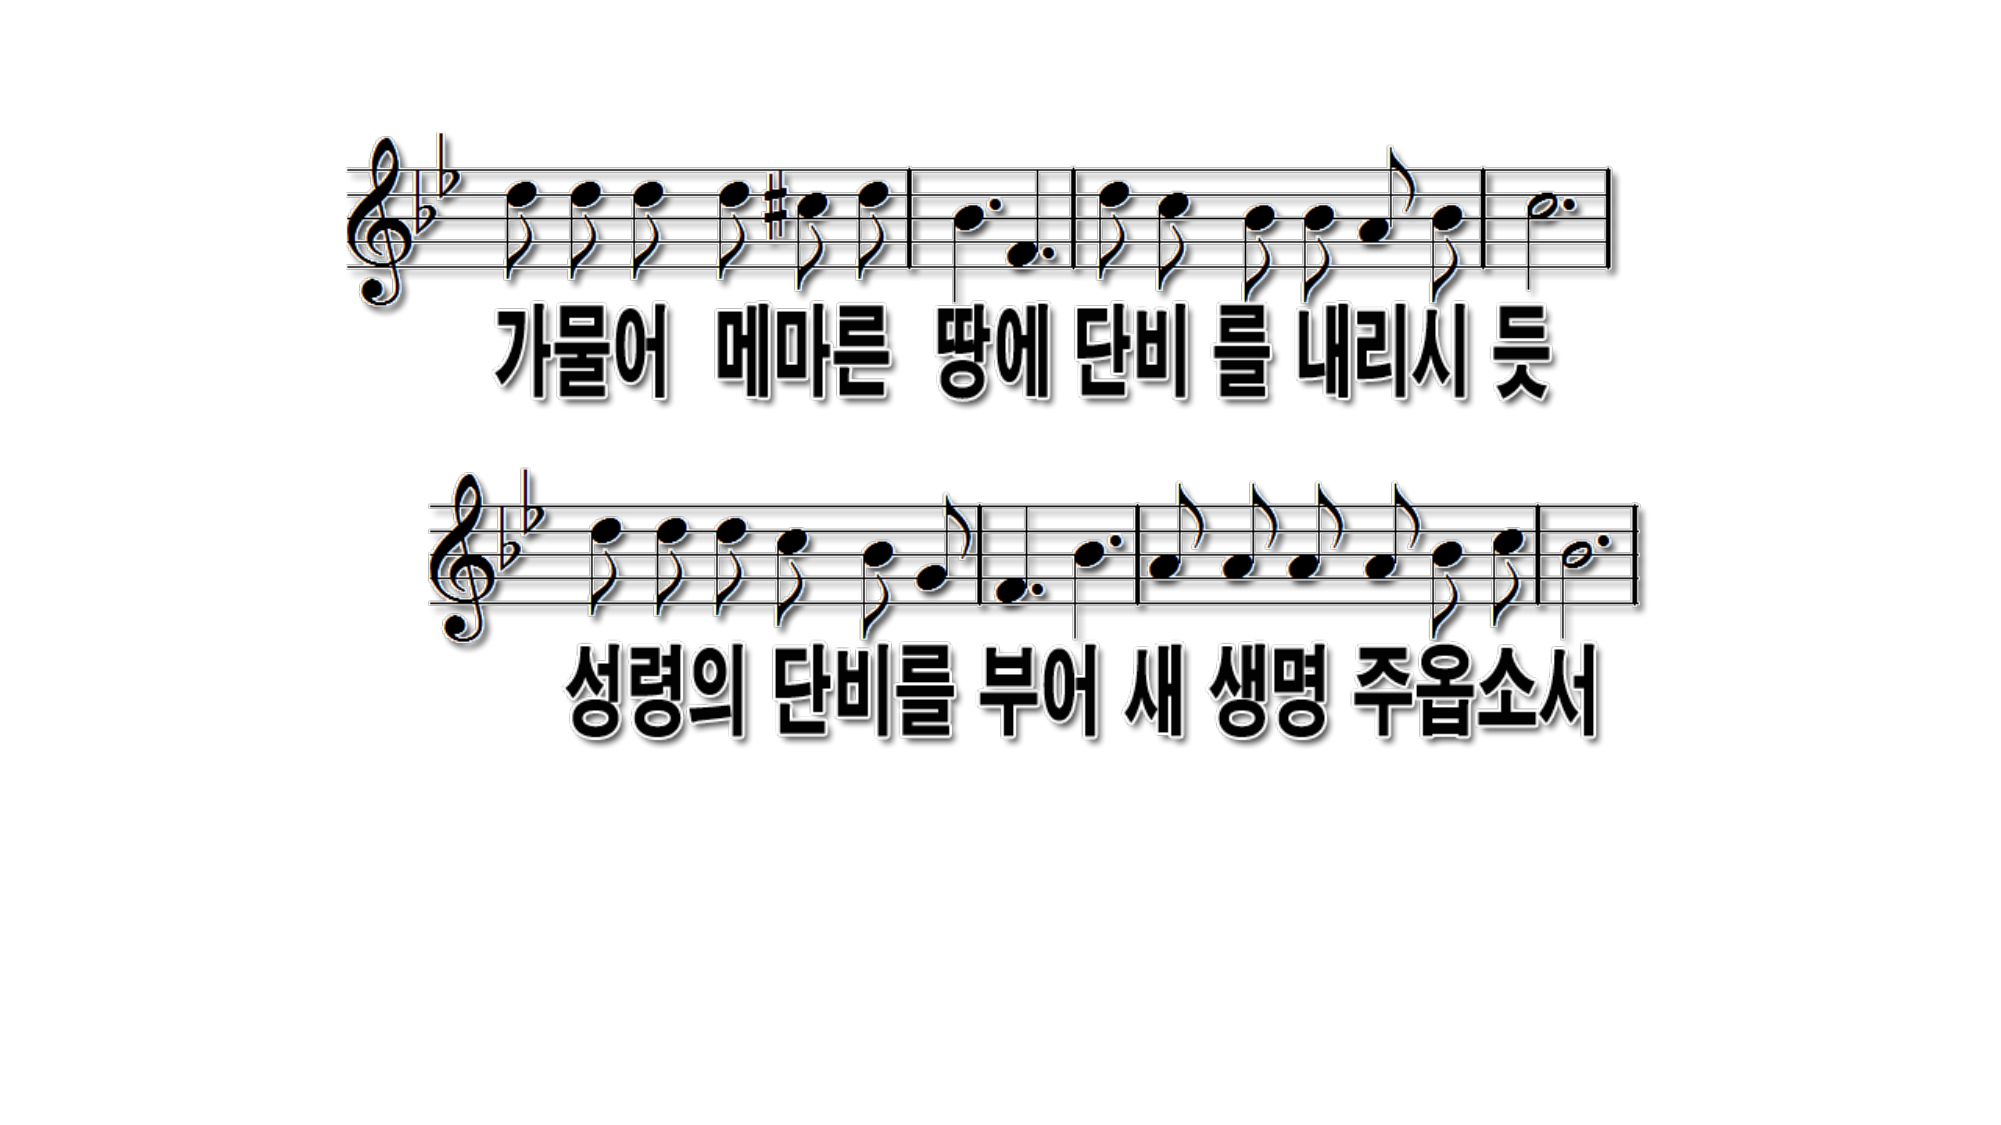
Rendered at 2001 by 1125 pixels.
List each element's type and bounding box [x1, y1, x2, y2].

picture [249, 0, 1750, 815]
